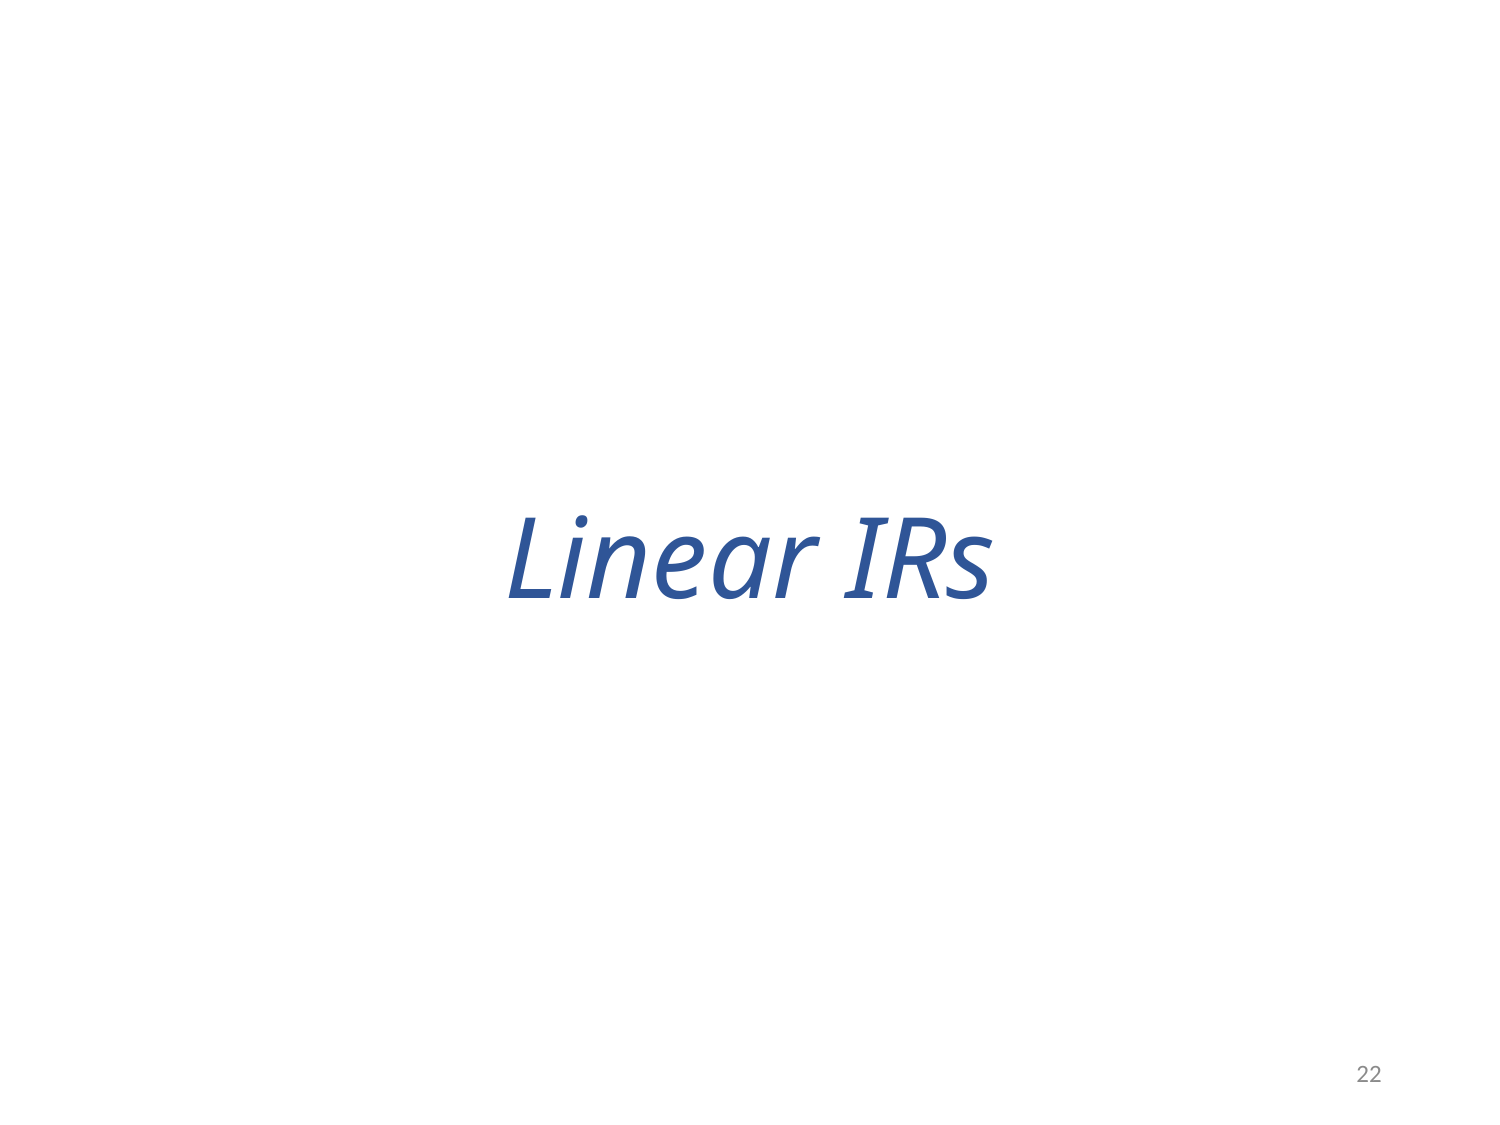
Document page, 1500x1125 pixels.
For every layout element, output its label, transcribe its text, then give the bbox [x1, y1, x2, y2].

title Linear IRs [103, 322, 1397, 803]
slide_number 22 [1059, 1042, 1397, 1103]
